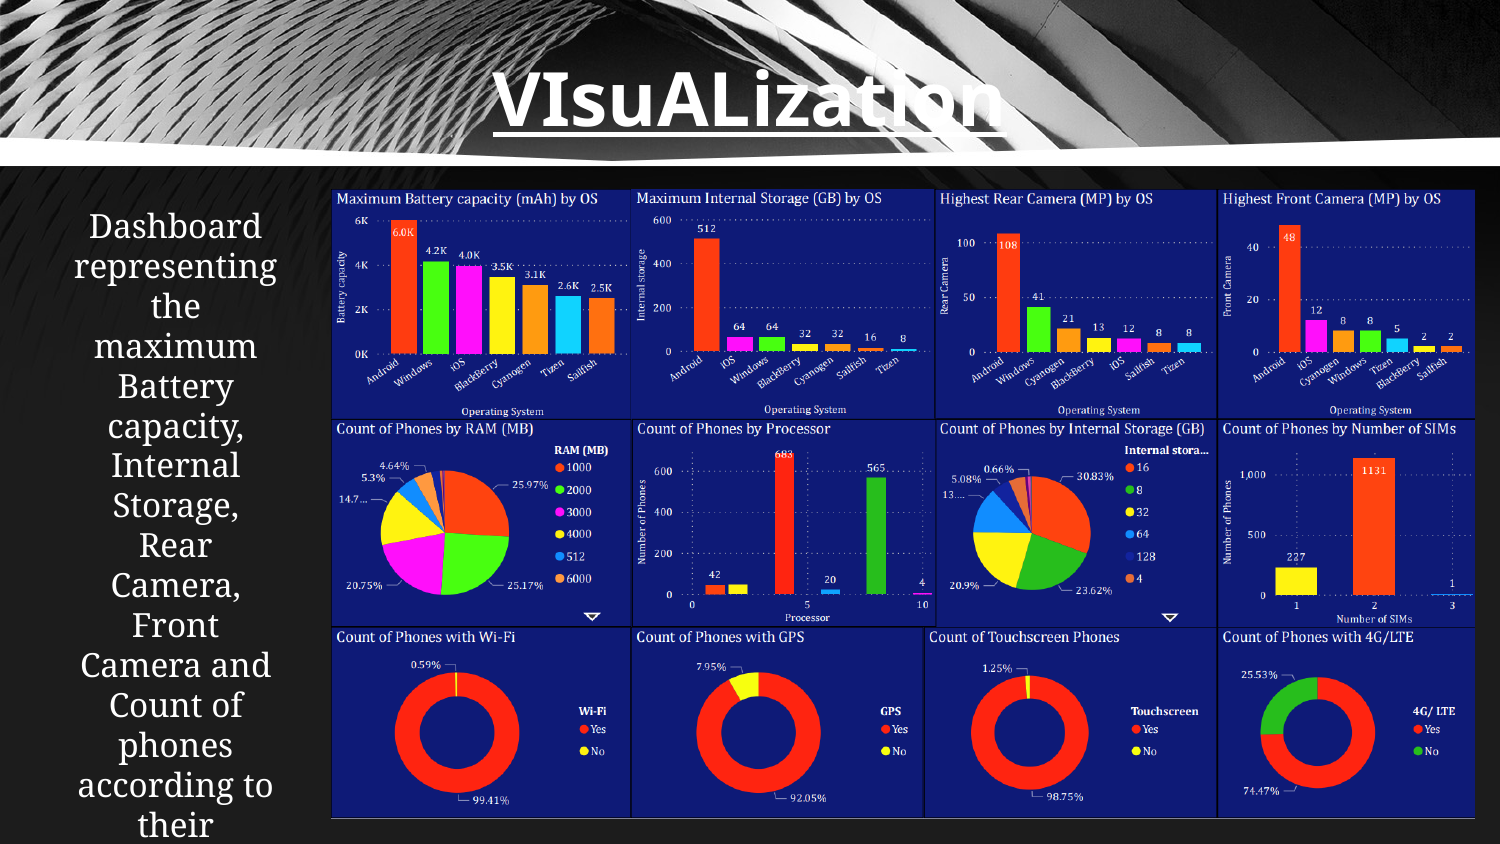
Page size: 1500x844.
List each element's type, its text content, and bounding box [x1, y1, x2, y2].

title VIsuALization [86, 33, 1414, 159]
picture [0, 0, 1500, 844]
text_box Dashboard representing the maximum Battery capacity, Internal Storage, Rear Camera, Front Camera and Count of phones according to their specifications and features [56, 197, 296, 844]
